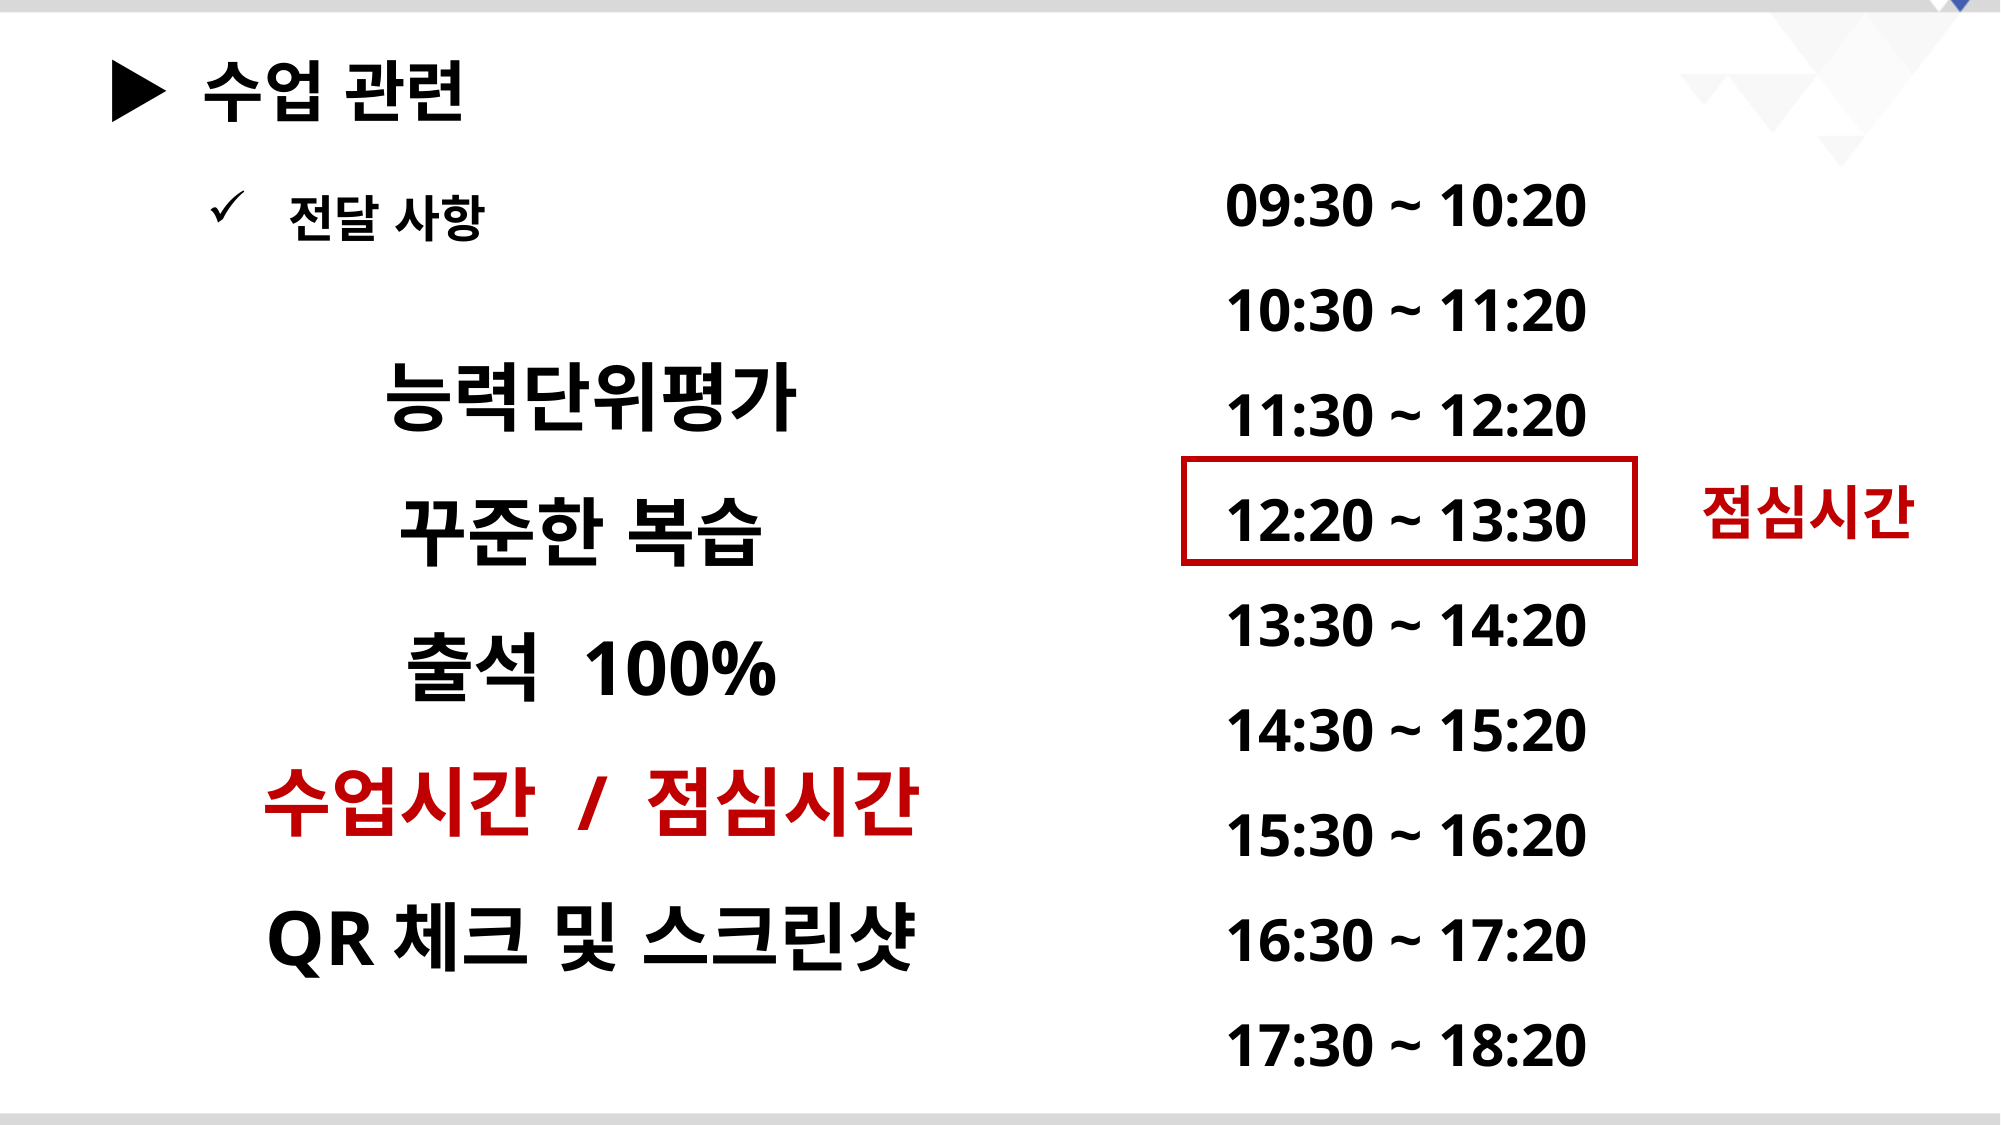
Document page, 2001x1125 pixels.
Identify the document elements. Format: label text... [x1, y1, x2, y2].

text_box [184, 297, 1407, 977]
text_box 전달 사항 [191, 180, 502, 255]
picture [0, 0, 2001, 1113]
text_box 09:30 ~ 10:20 10:30 ~ 11:20 11:30 ~ 12:20 12:20 ~ 13:30 13:30 ~ 14:20 14:30 ~ 15:20 15:30 ~ 16:20 16:30 ~ 17:20 17:30 ~ 18:20 [1054, 125, 1759, 1085]
text_box [1407, 459, 1635, 563]
text_box ▶ 수업 관련 [90, 42, 1980, 137]
text_box 점심시간 [1686, 468, 1931, 554]
